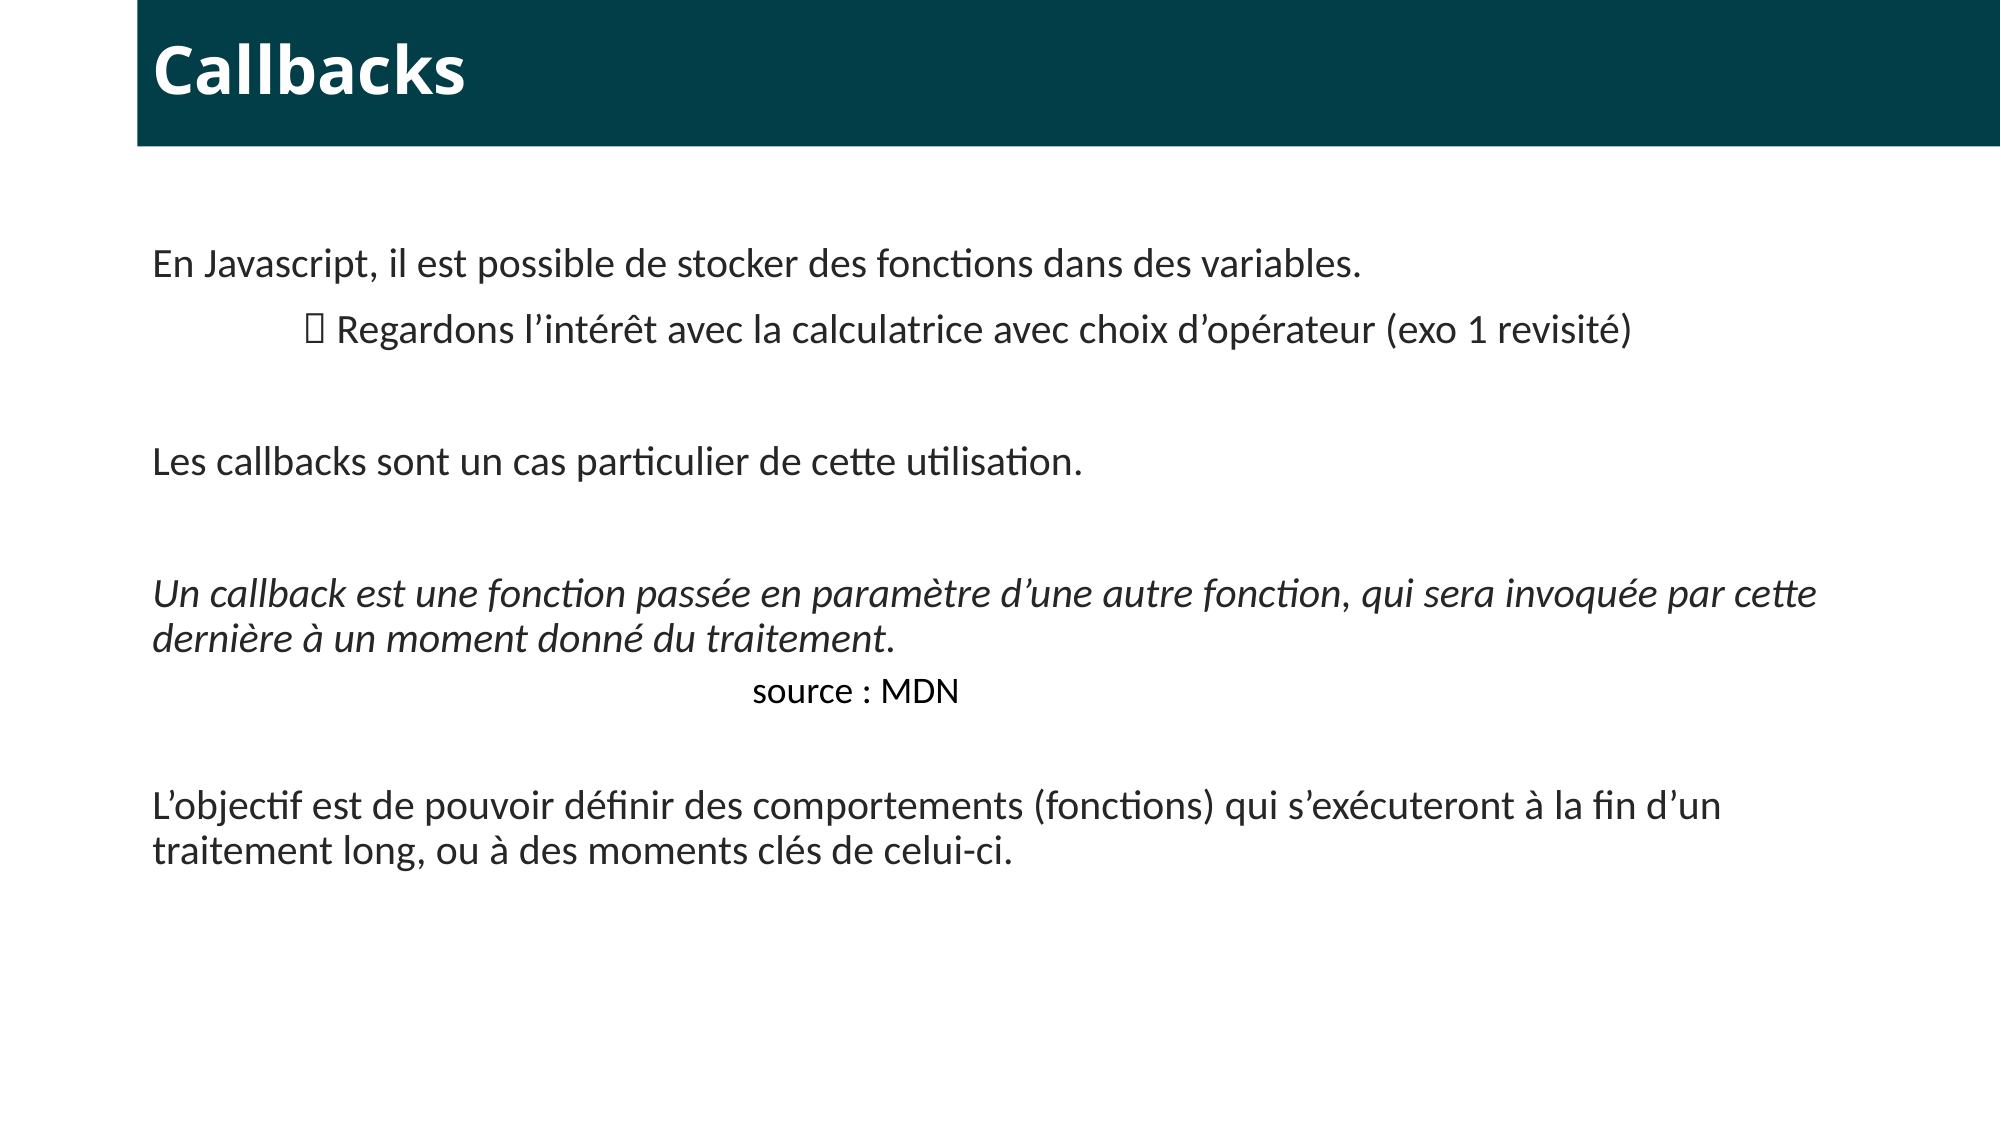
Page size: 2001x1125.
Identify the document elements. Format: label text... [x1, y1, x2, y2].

list En Javascript, il est possible de stocker des fonctions dans des variables.  Regardons l’intérêt avec la calculatrice avec choix d’opérateur (exo 1 revisité) Les callbacks sont un cas particulier de cette utilisation. Un callback est une fonction passée en paramètre d’une autre fonction, qui sera invoquée par cette dernière à un moment donné du traitement. source : MDN L’objectif est de pouvoir définir des comportements (fonctions) qui s’exécuteront à la fin d’un traitement long, ou à des moments clés de celui-ci. [137, 234, 1863, 842]
title Callbacks [137, 0, 1863, 147]
